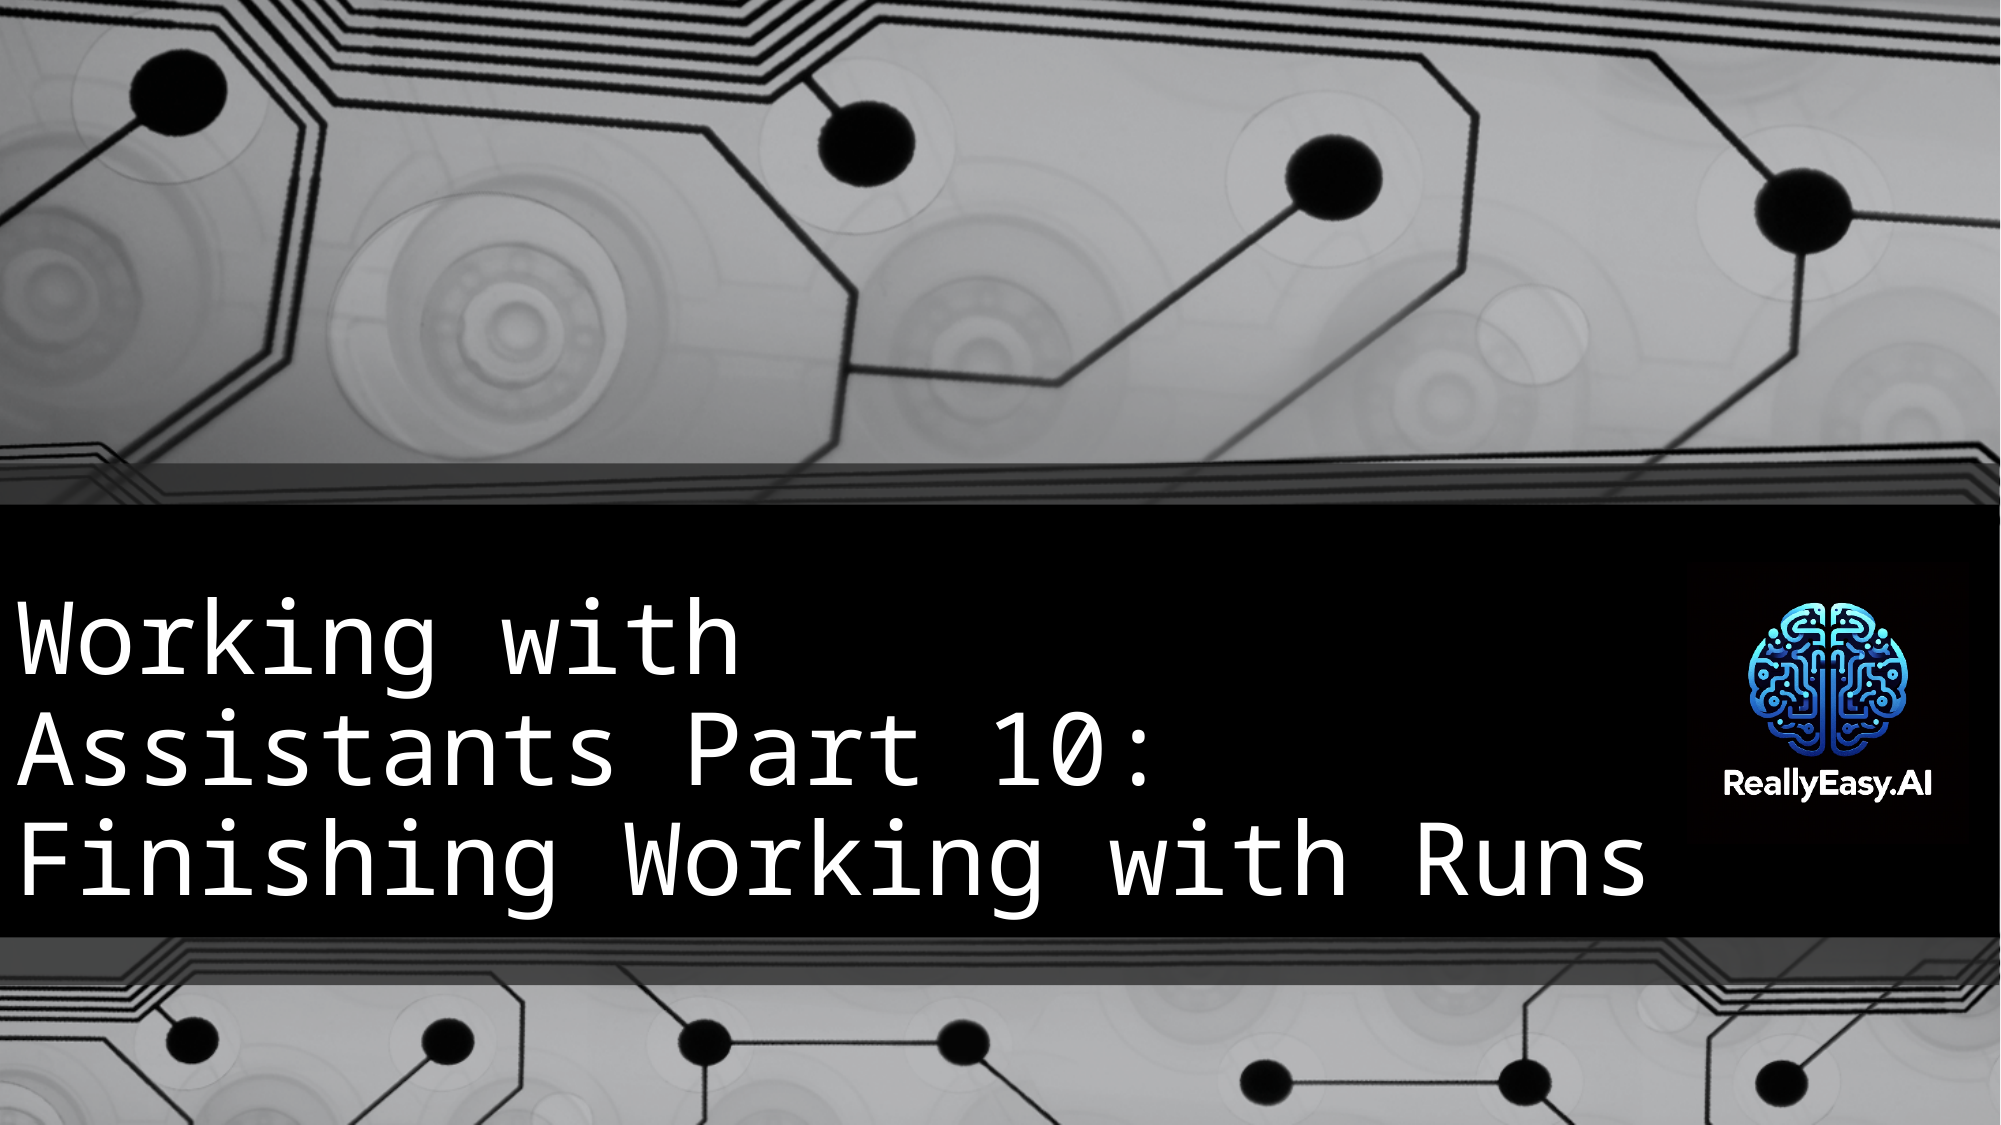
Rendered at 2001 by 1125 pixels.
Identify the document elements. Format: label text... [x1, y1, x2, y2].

picture [0, 0, 2001, 1125]
picture [1687, 562, 1969, 844]
title Working with Assistants Part 10: Finishing Working with Runs [0, 512, 1700, 925]
